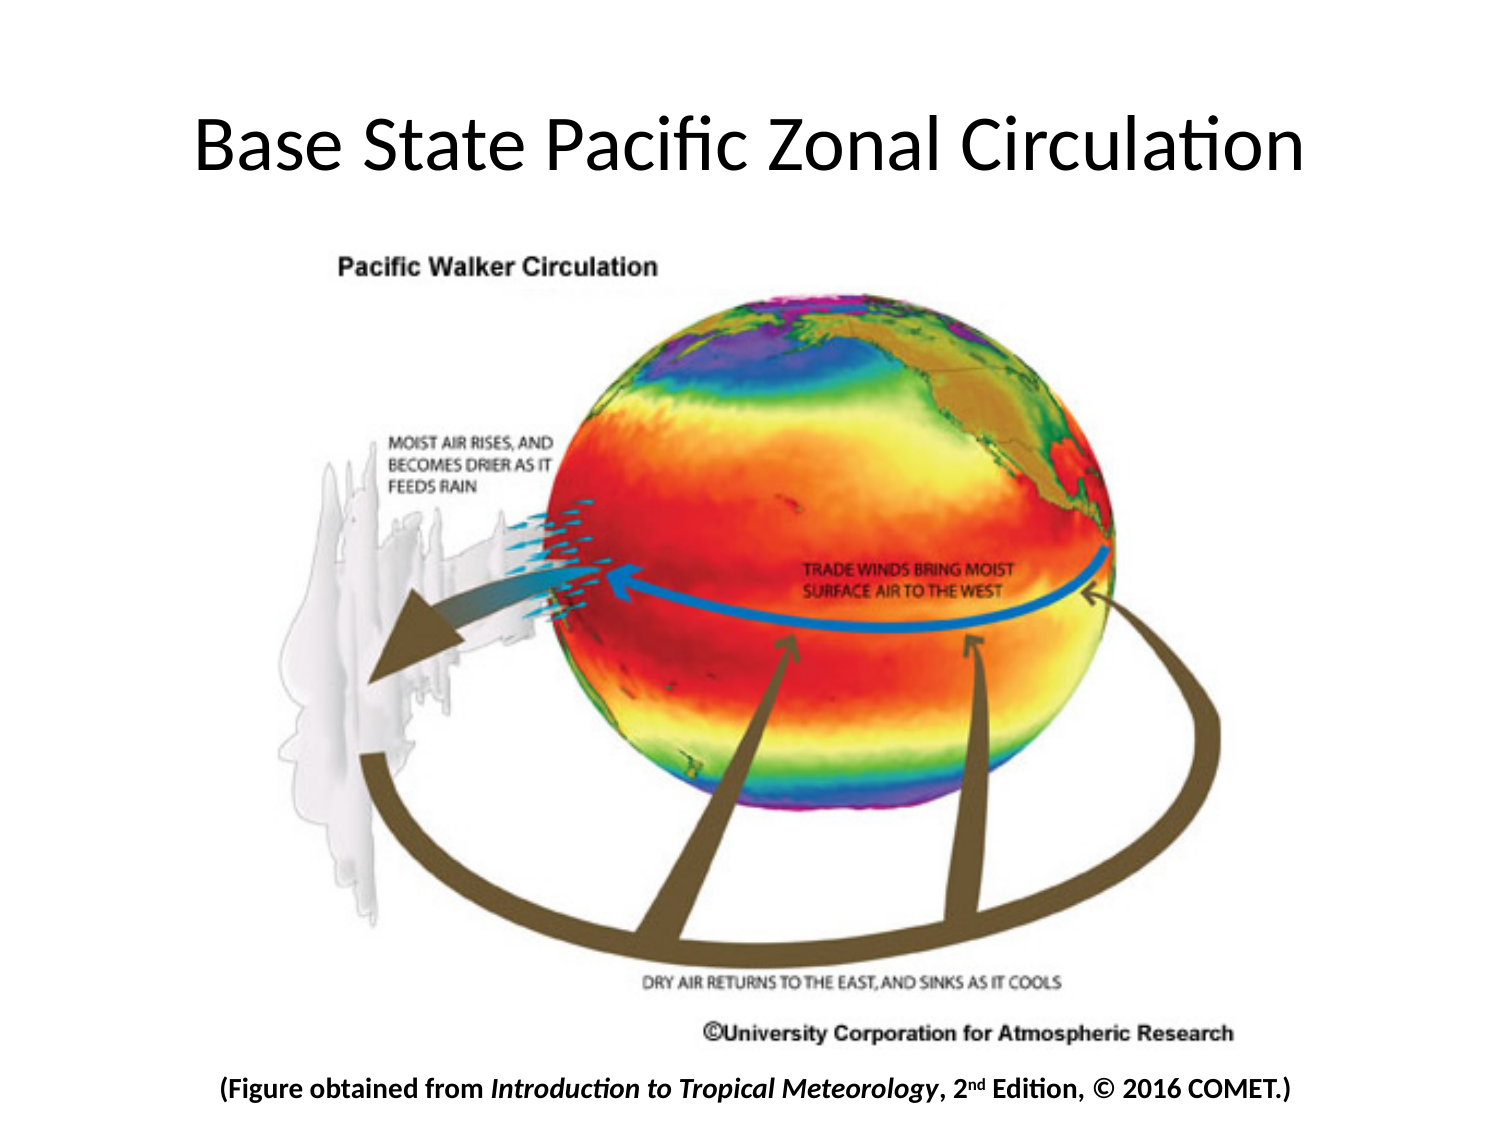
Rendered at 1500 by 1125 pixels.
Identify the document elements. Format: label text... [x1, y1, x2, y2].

title Base State Pacific Zonal Circulation [75, 45, 1425, 233]
text_box (Figure obtained from Introduction to Tropical Meteorology, 2nd Edition, © 2016 COMET.) [204, 1062, 1307, 1113]
picture [259, 233, 1241, 1051]
